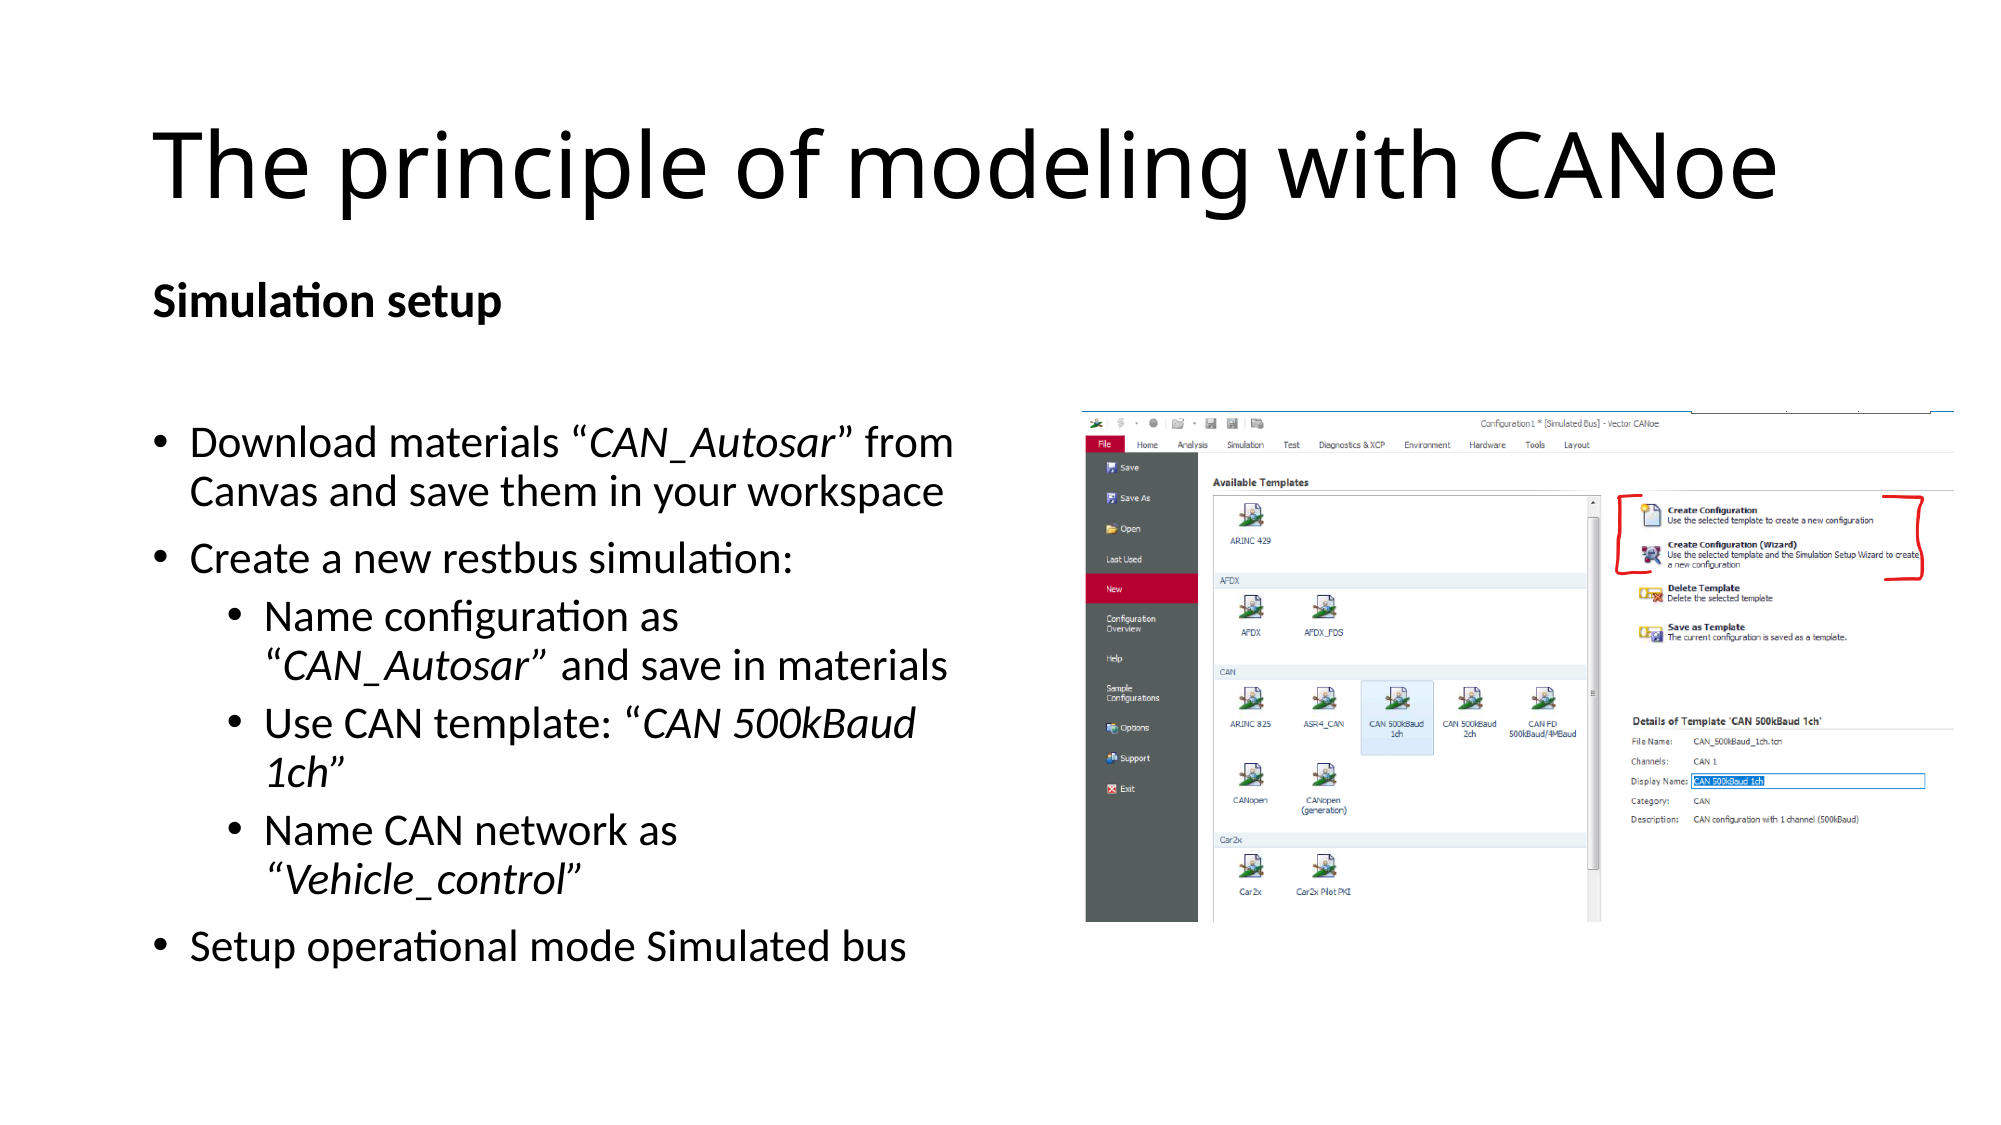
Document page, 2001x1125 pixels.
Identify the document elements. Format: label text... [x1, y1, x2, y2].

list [1082, 410, 1954, 922]
list Simulation setup [137, 275, 984, 410]
list Download materials “CAN_Autosar” from Canvas and save them in your workspace Create a new restbus simulation: Name configuration as “CAN_Autosar” and save in materials Use CAN template: “CAN 500kBaud 1ch” Name CAN network as “Vehicle_control” Setup operational mode Simulated bus [137, 410, 984, 1016]
title The principle of modeling with CANoe [137, 59, 1863, 278]
